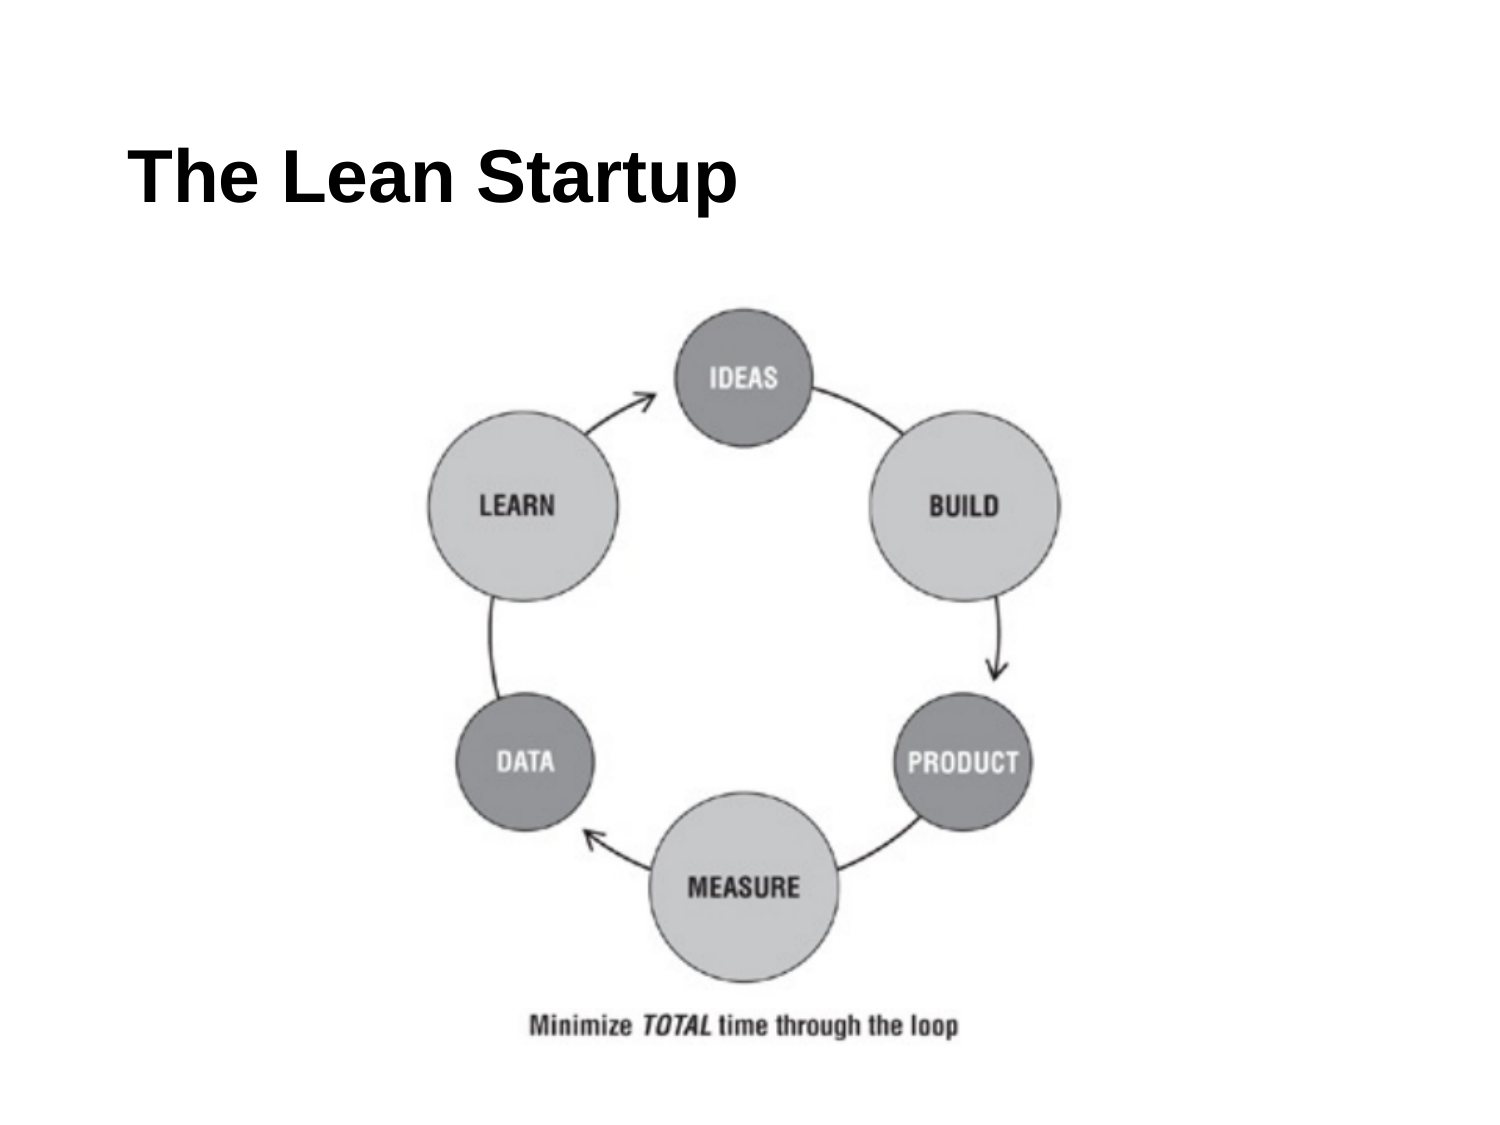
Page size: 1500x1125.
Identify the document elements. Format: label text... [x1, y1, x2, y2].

title The Lean Startup [75, 45, 1425, 233]
text_box [368, 295, 1132, 1047]
